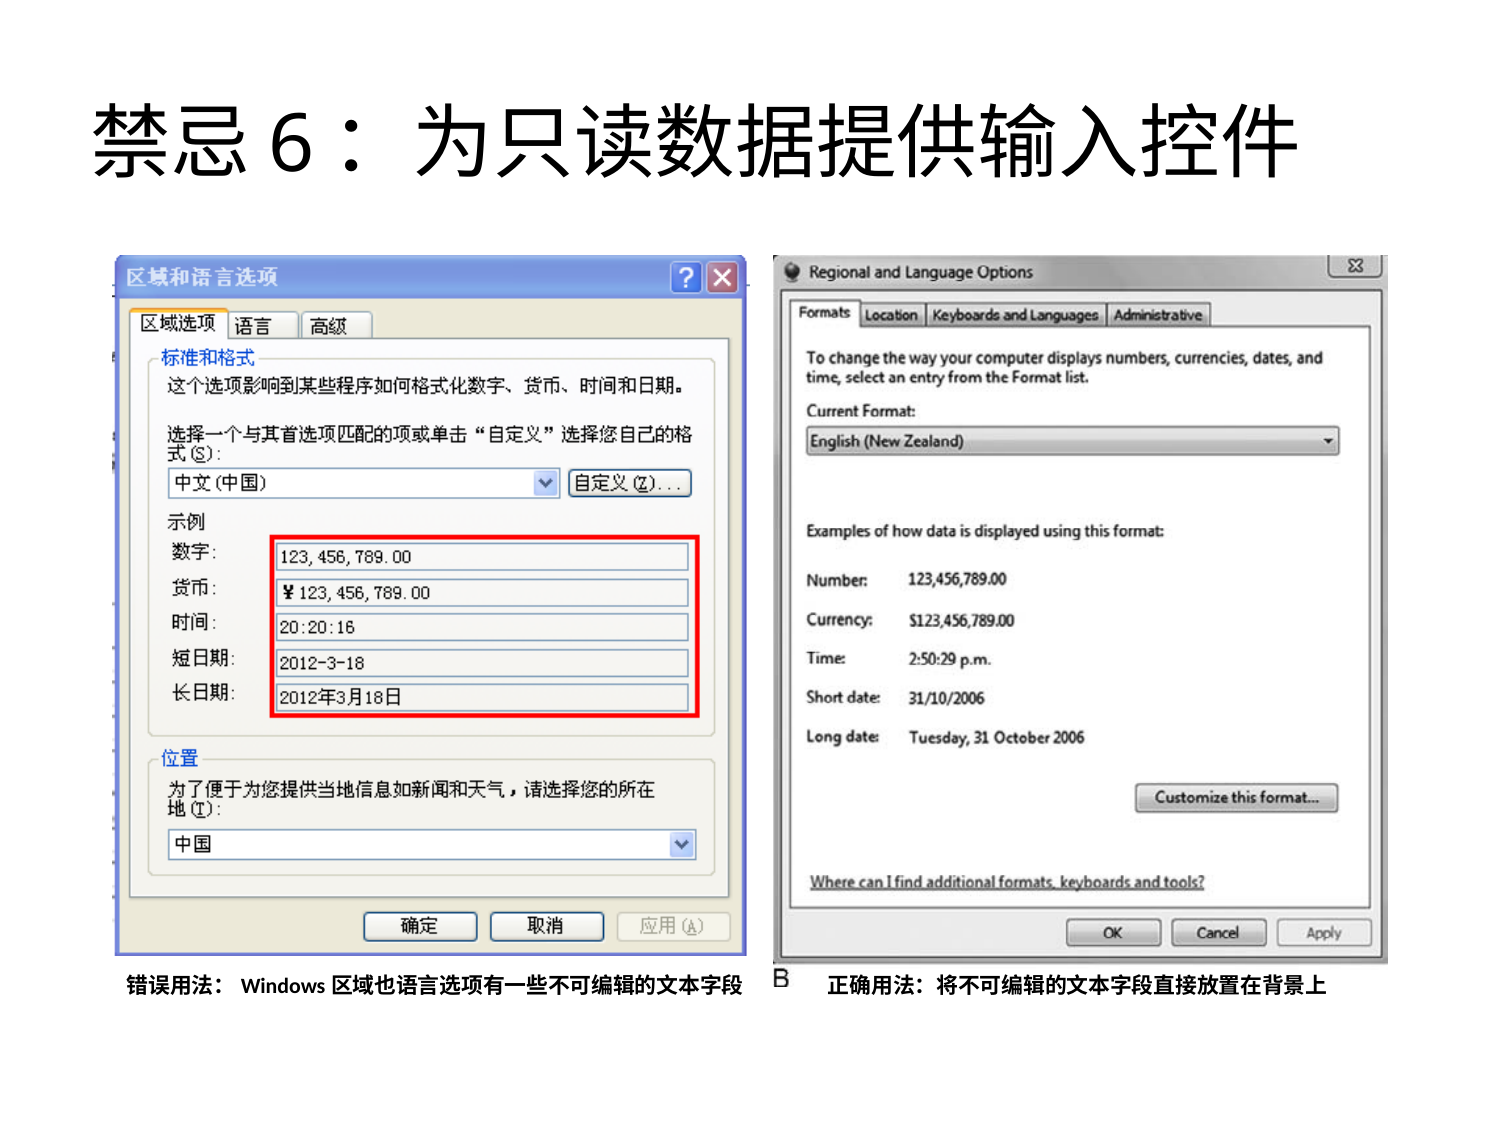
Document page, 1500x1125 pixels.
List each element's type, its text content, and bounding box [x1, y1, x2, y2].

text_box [773, 255, 1389, 1006]
title 禁忌6：为只读数据提供输入控件 [75, 45, 1425, 233]
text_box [111, 255, 760, 1006]
